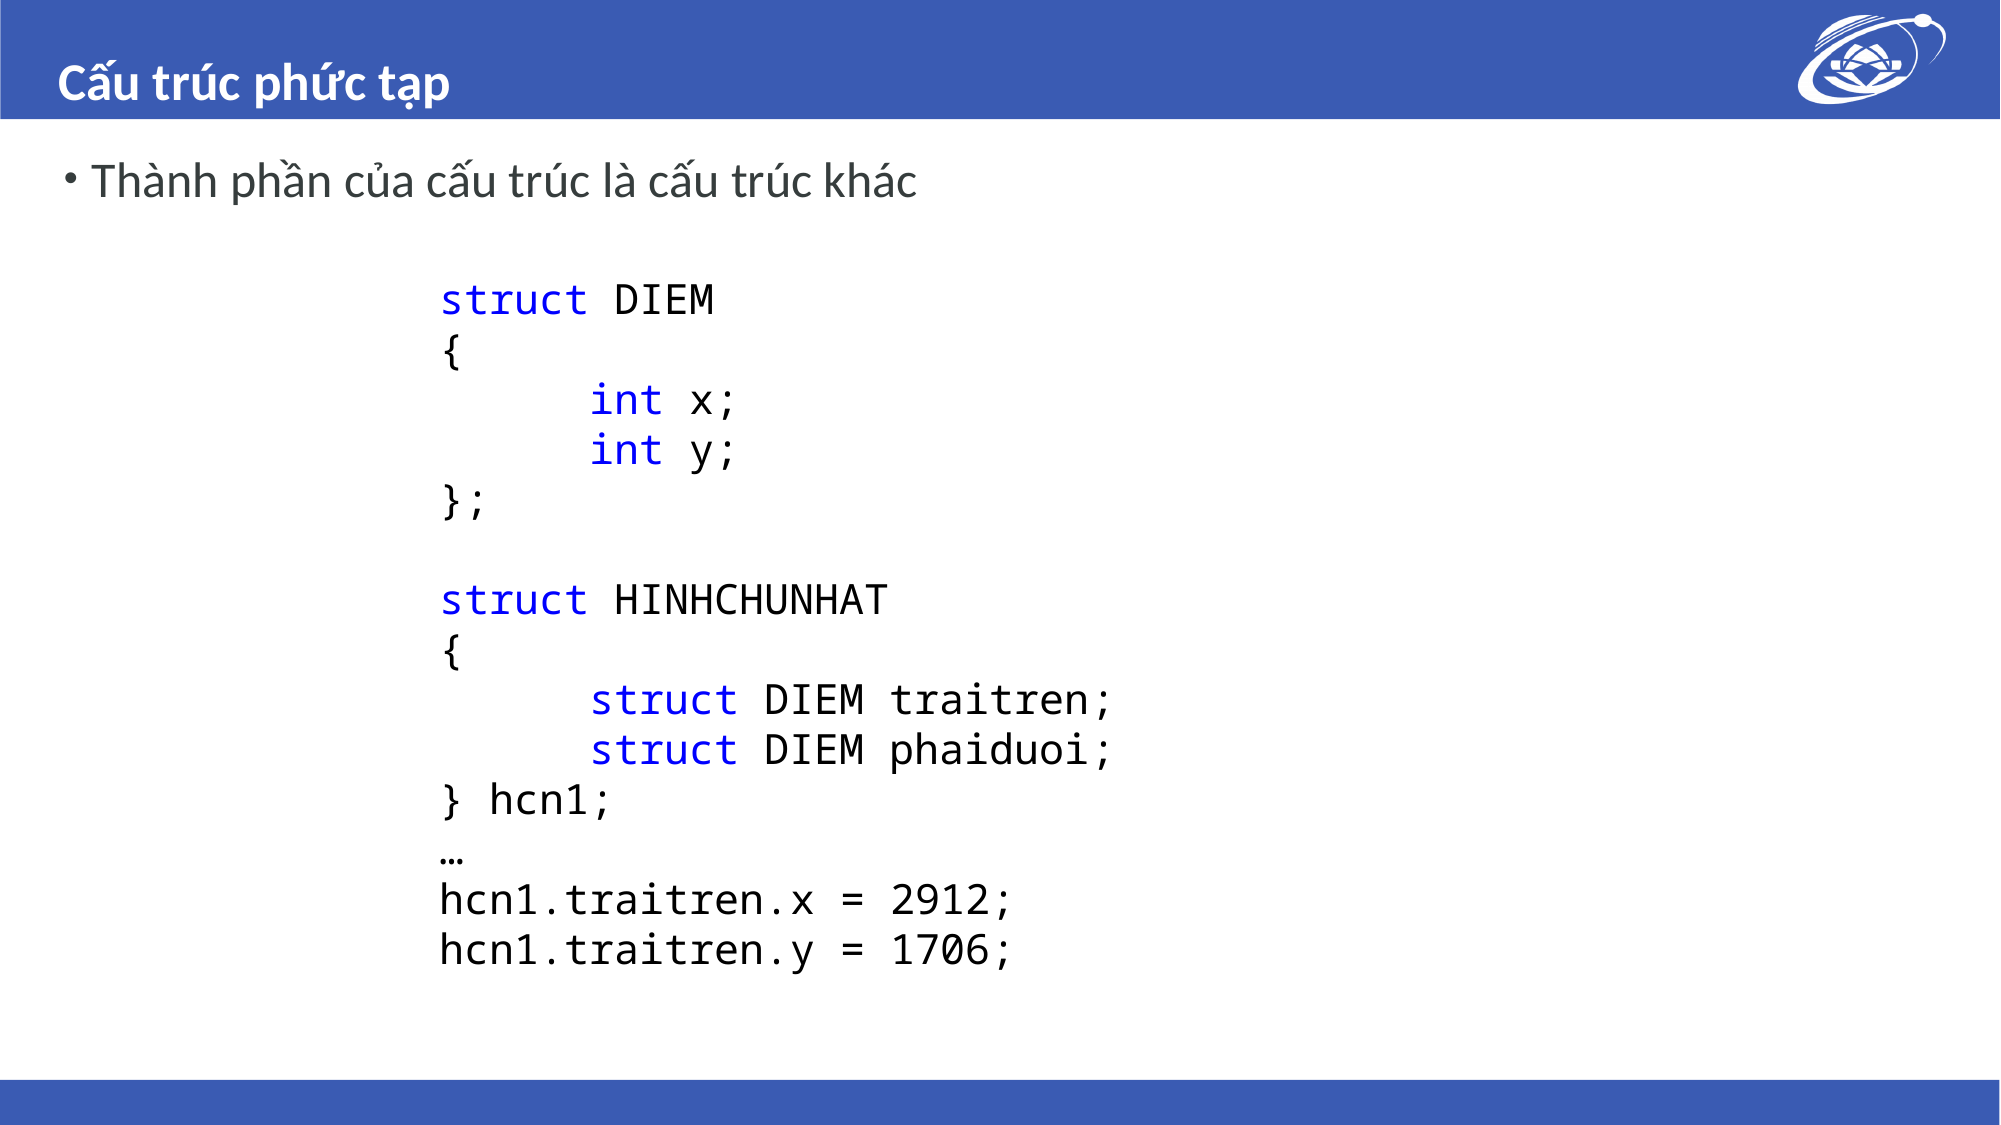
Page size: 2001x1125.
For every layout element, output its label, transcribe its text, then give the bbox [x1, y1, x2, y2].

text_box struct DIEM { int x; int y; }; struct HINHCHUNHAT { struct DIEM traitren; struct DIEM phaiduoi; } hcn1; … hcn1.traitren.x = 2912; hcn1.traitren.y = 1706; [425, 265, 1575, 1031]
list Thành phần của cấu trúc là cấu trúc khác [43, 146, 1957, 1054]
title Cấu trúc phức tạp [43, 0, 1957, 120]
